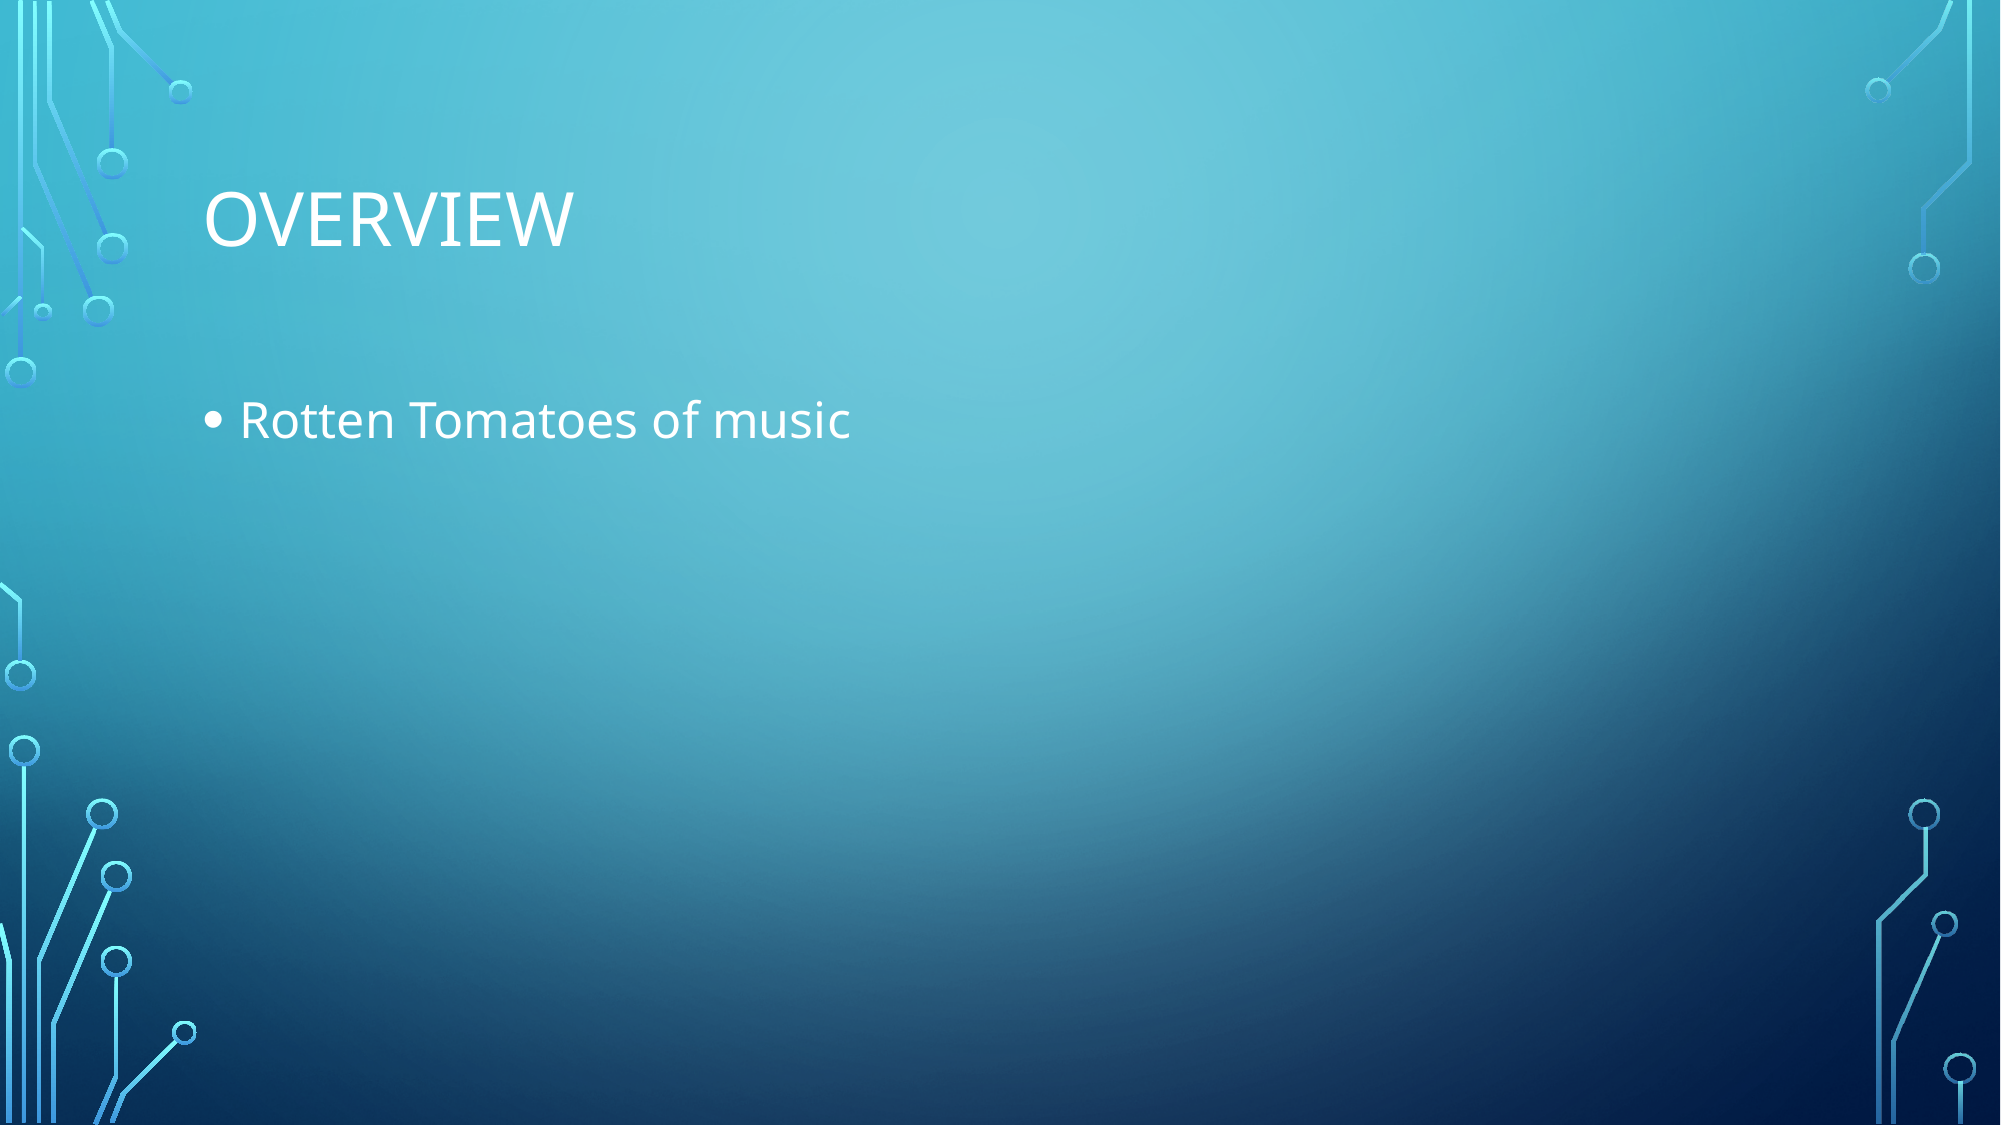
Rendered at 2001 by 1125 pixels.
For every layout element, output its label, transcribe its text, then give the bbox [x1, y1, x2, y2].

title Overview [187, 101, 1813, 344]
list Rotten Tomatoes of music [187, 369, 1813, 950]
